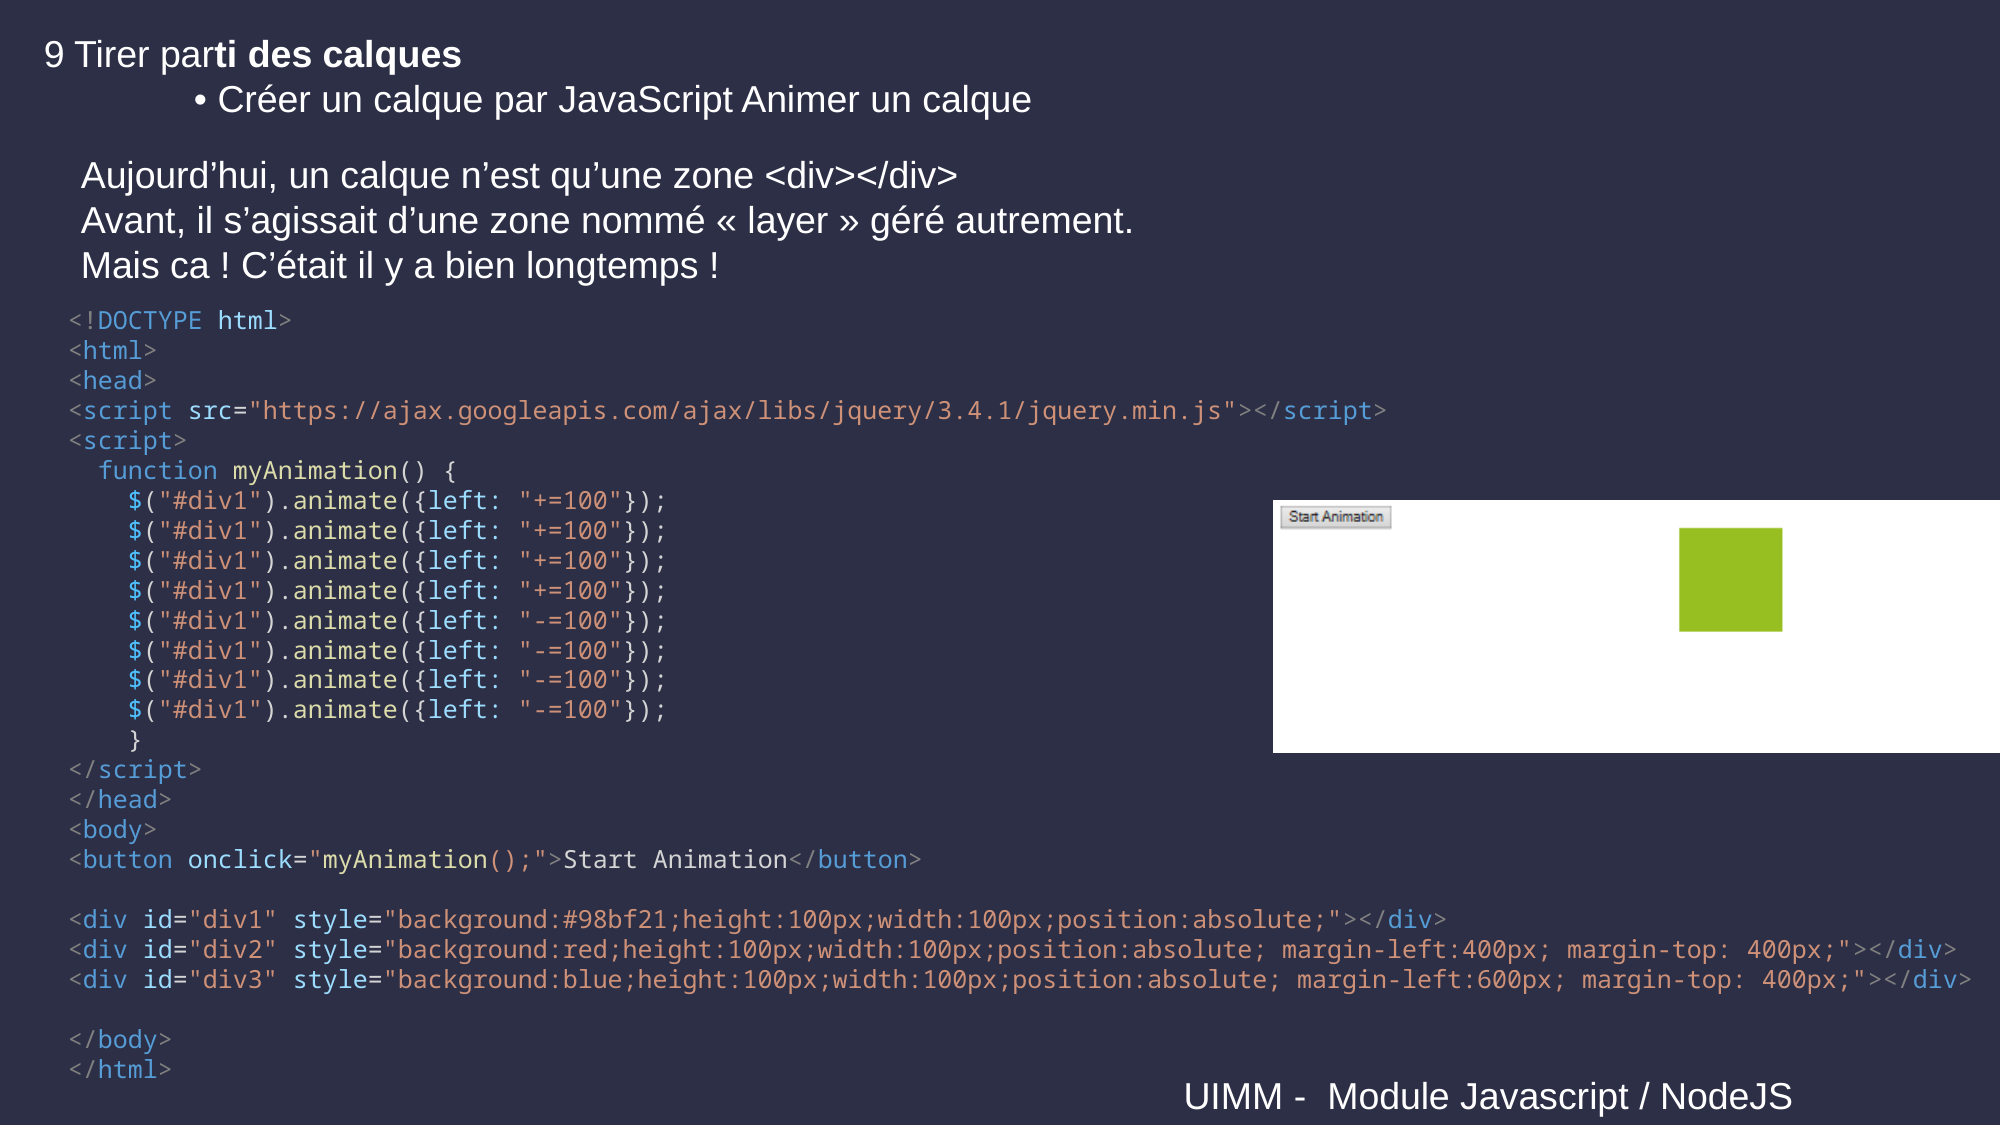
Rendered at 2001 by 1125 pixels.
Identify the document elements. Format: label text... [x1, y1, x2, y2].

picture [1273, 500, 2000, 753]
text_box Aujourd’hui, un calque n’est qu’une zone <div></div> Avant, il s’agissait d’une zone nommé « layer » géré autrement. Mais ca ! C’était il y a bien longtemps ! [66, 144, 1209, 294]
text_box <!DOCTYPE html> <html> <head> <script src="https://ajax.googleapis.com/ajax/libs/jquery/3.4.1/jquery.min.js"></script> <script> function myAnimation() { $("#div1").animate({left: "+=100"}); $("#div1").animate({left: "+=100"}); $("#div1").animate({left: "+=100"}); $("#div1").animate({left: "+=100"}); $("#div1").animate({left: "-=100"}); $("#div1").animate({left: "-=100"}); $("#div1").animate({left: "-=100"}); $("#div1").animate({left: "-=100"}); } </script> </head> <body> <button onclick="myAnimation();">Start Animation</button> <div id="div1" style="background:#98bf21;height:100px;width:100px;position:absolute;"></div> <div id="div2" style="background:red;height:100px;width:100px;position:absolute; margin-left:400px; margin-top: 400px;"></div> <div id="div3" style="background:blue;height:100px;width:100px;position:absolute; margin-left:600px; margin-top: 400px;"></div> </body> </html> [53, 297, 2000, 1125]
text_box 9 Tirer parti des calques • Créer un calque par JavaScript Animer un calque [29, 22, 1738, 173]
text_box [500, 236, 1500, 297]
